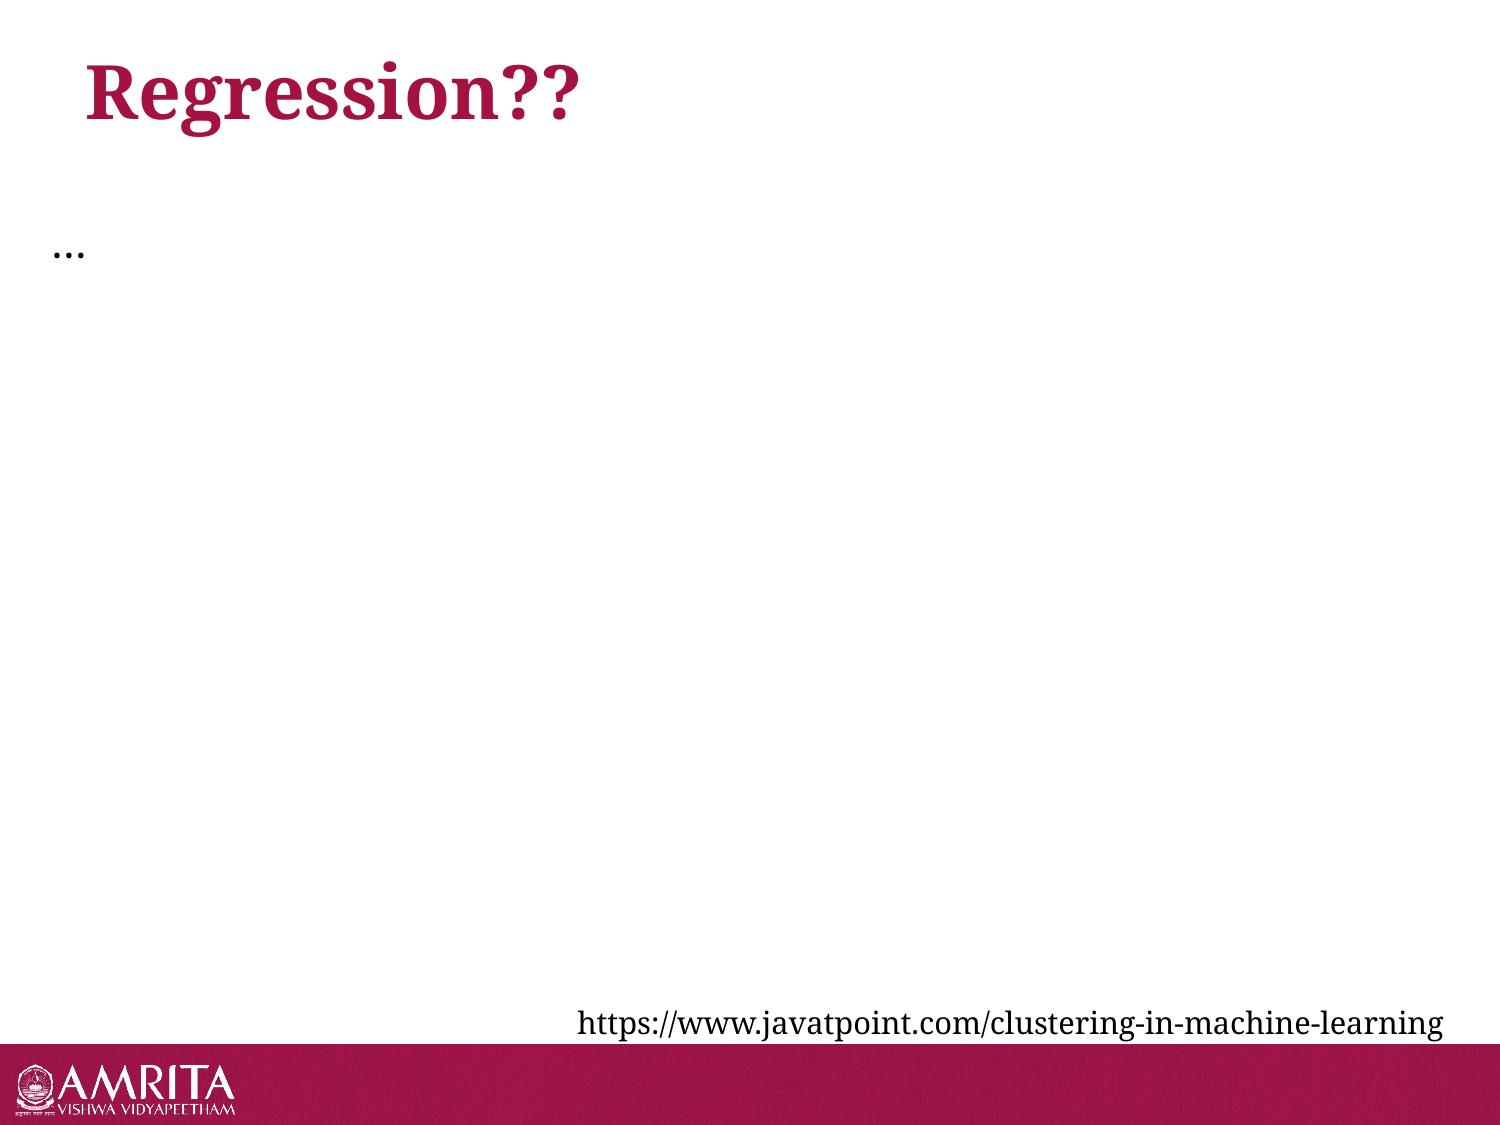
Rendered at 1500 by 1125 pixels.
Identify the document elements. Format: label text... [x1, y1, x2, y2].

title Regression?? [70, 57, 1450, 134]
list https://www.javatpoint.com/clustering-in-machine-learning [562, 983, 1500, 1050]
text_box … [36, 192, 752, 998]
picture [0, 1044, 1500, 1125]
